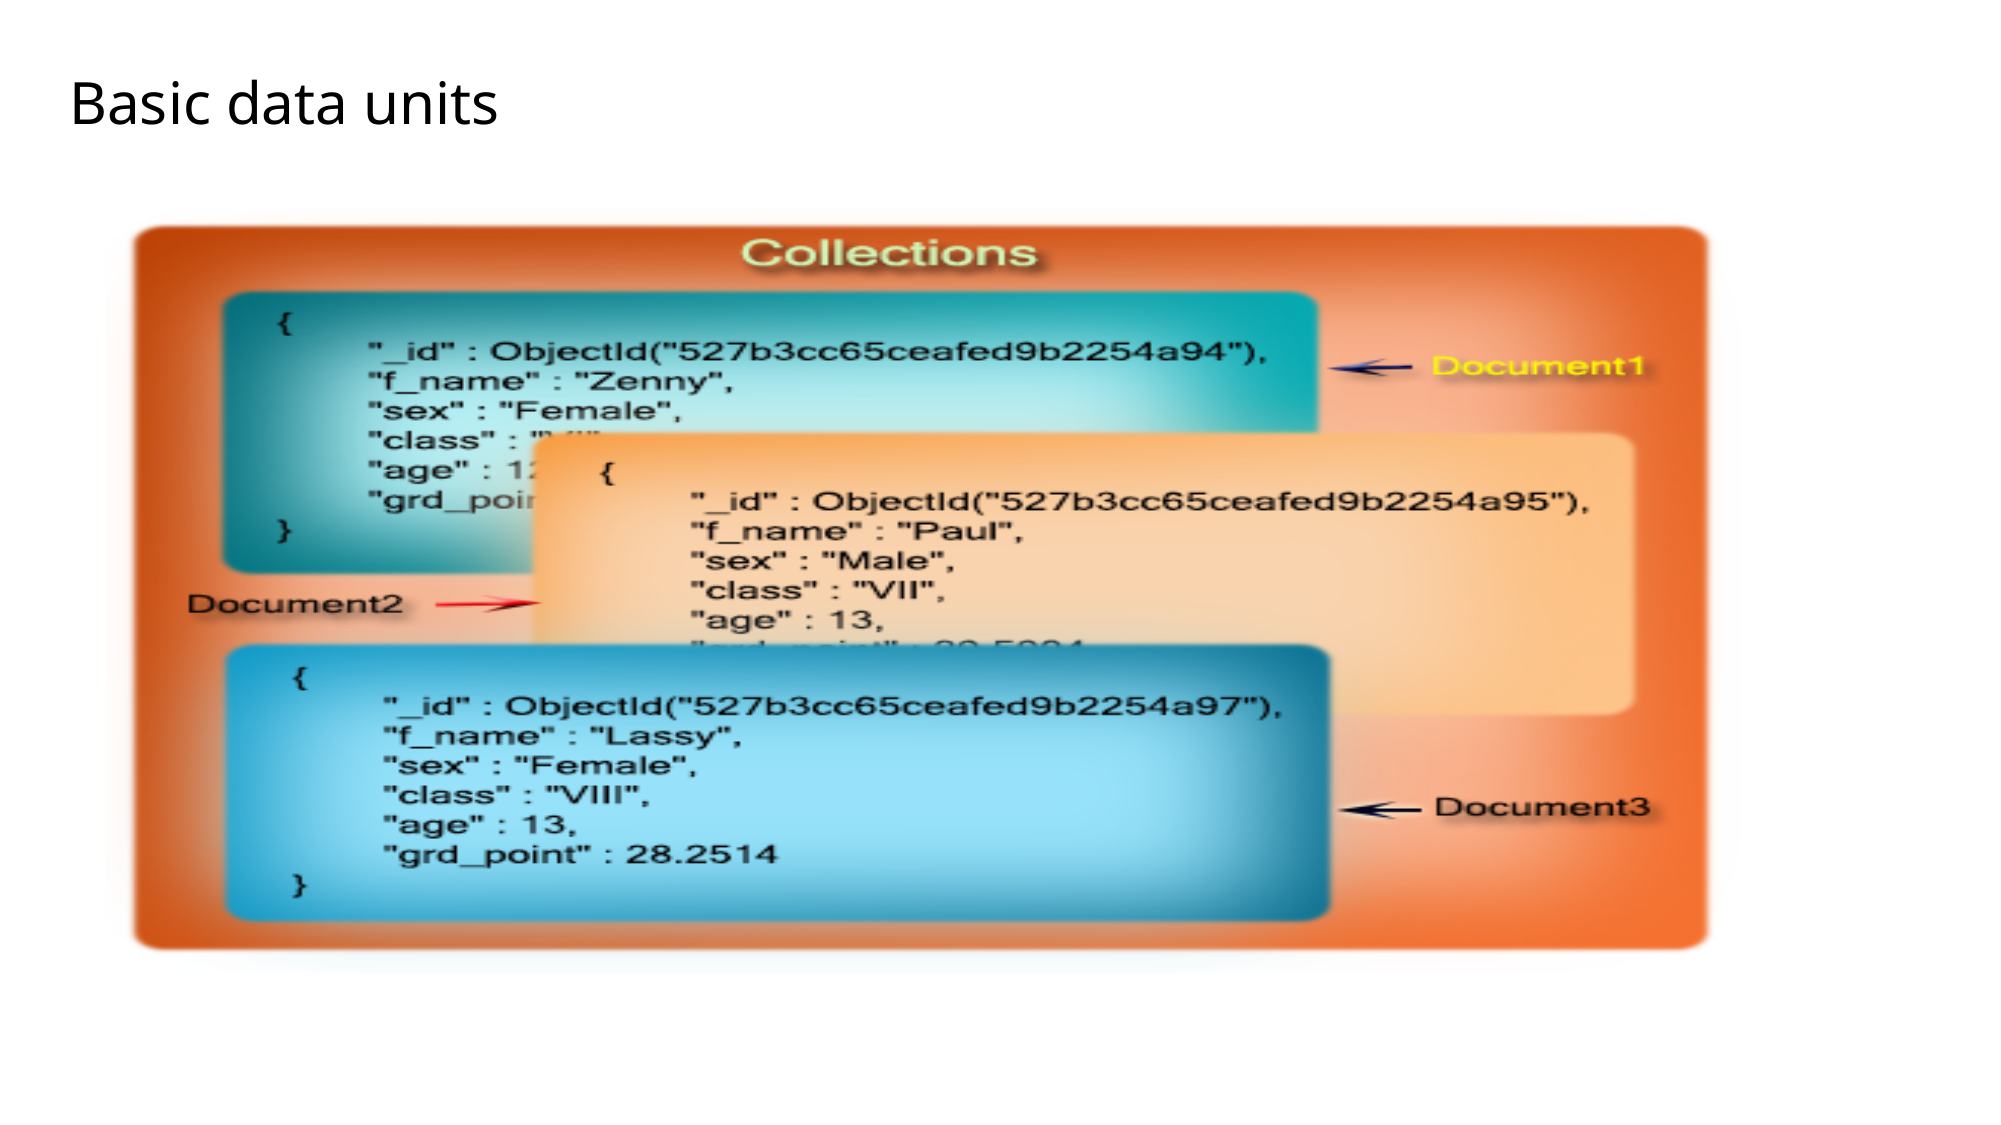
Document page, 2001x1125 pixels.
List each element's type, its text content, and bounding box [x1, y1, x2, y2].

text_box Basic data units [69, 65, 1931, 122]
picture [105, 209, 1745, 973]
